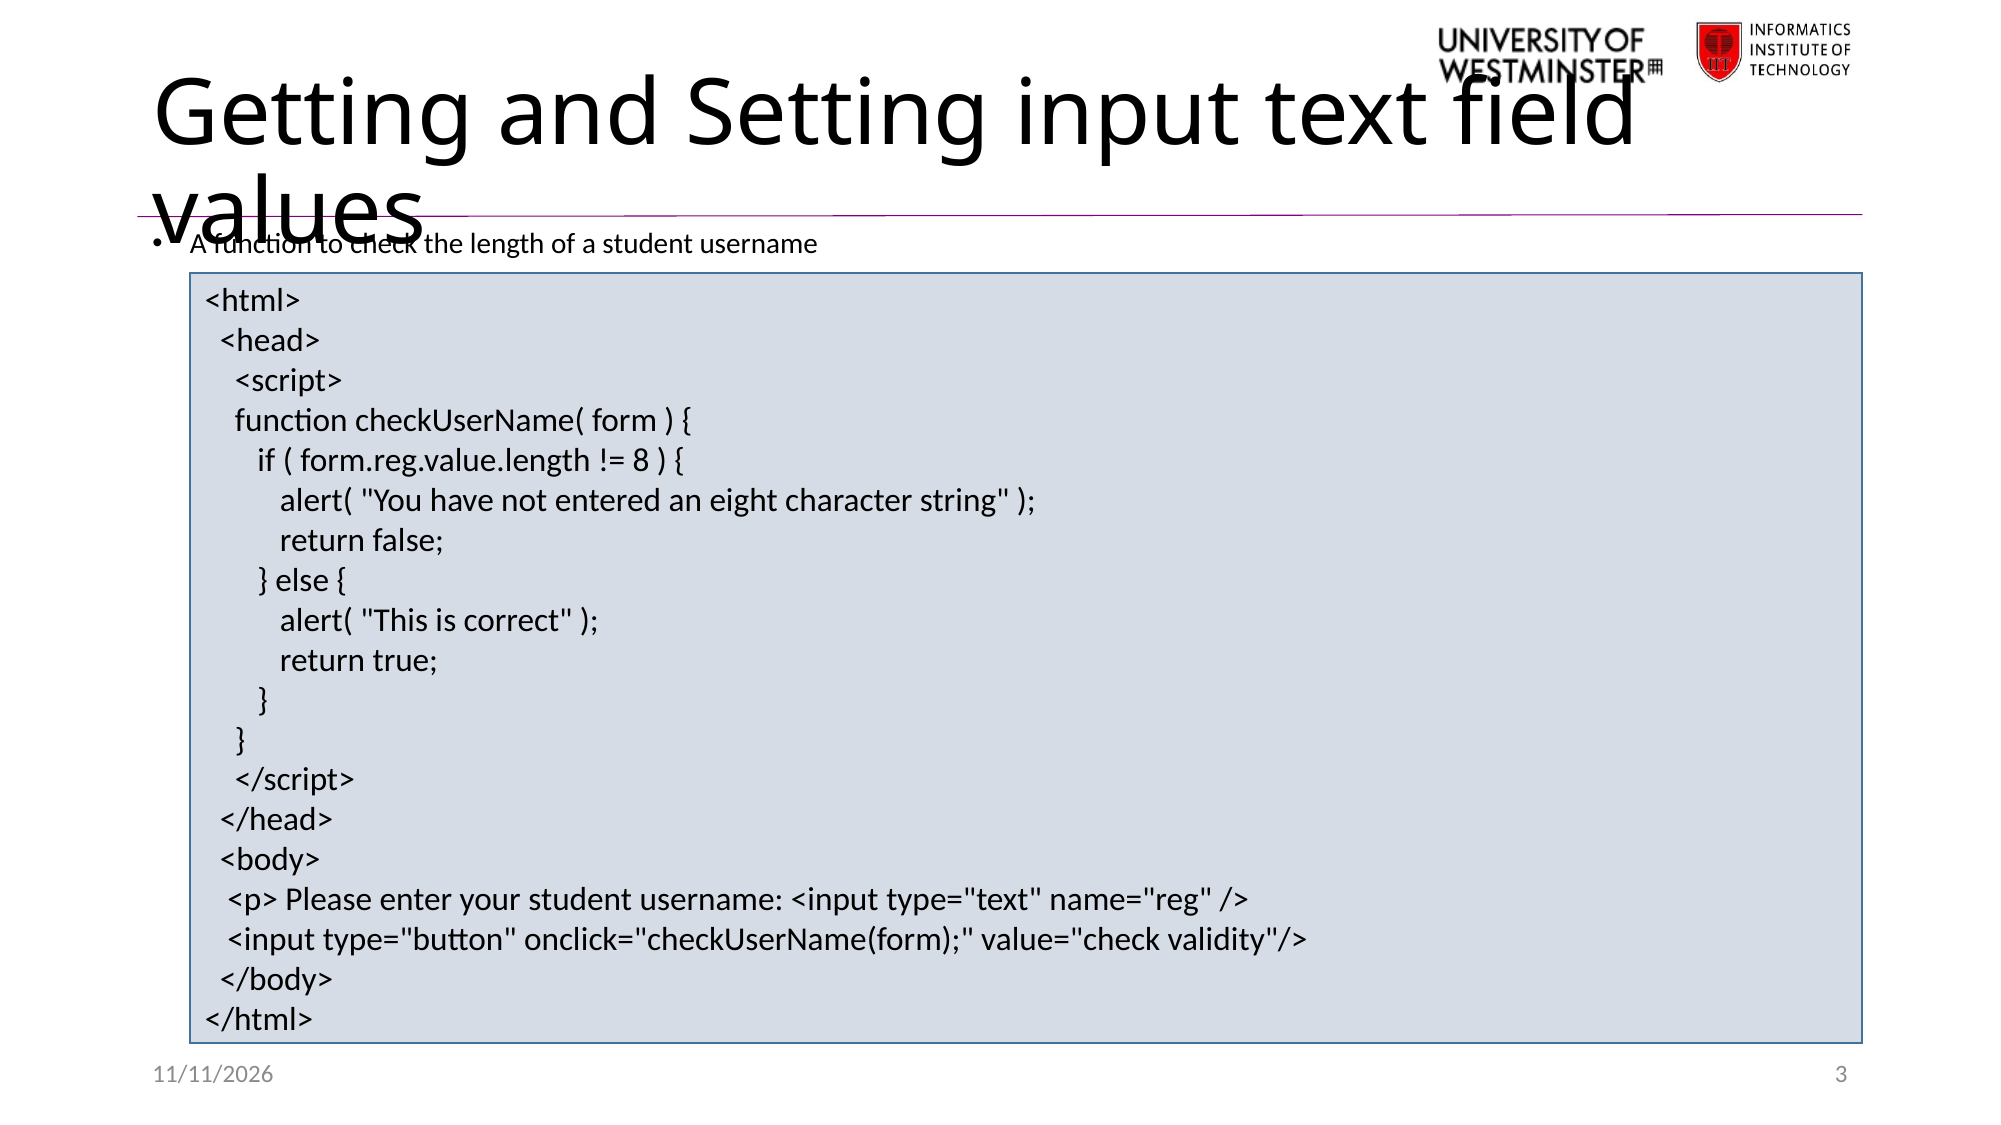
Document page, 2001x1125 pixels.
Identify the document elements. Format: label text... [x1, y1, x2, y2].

picture [1425, 5, 1863, 55]
title Getting and Setting input text field values [137, 55, 1863, 221]
text_box <html> <head> <script> function checkUserName( form ) { if ( form.reg.value.length != 8 ) { alert( "You have not entered an eight character string" ); return false; } else { alert( "This is correct" ); return true; } } </script> </head> <body> <p> Please enter your student username: <input type="text" name="reg" /> <input type="button" onclick="checkUserName(form);" value="check validity"/> </body> </html> [189, 272, 1863, 1044]
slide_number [137, 1042, 588, 1103]
slide_number 3 [1412, 1044, 1863, 1103]
list A function to check the length of a student username [137, 221, 1863, 935]
